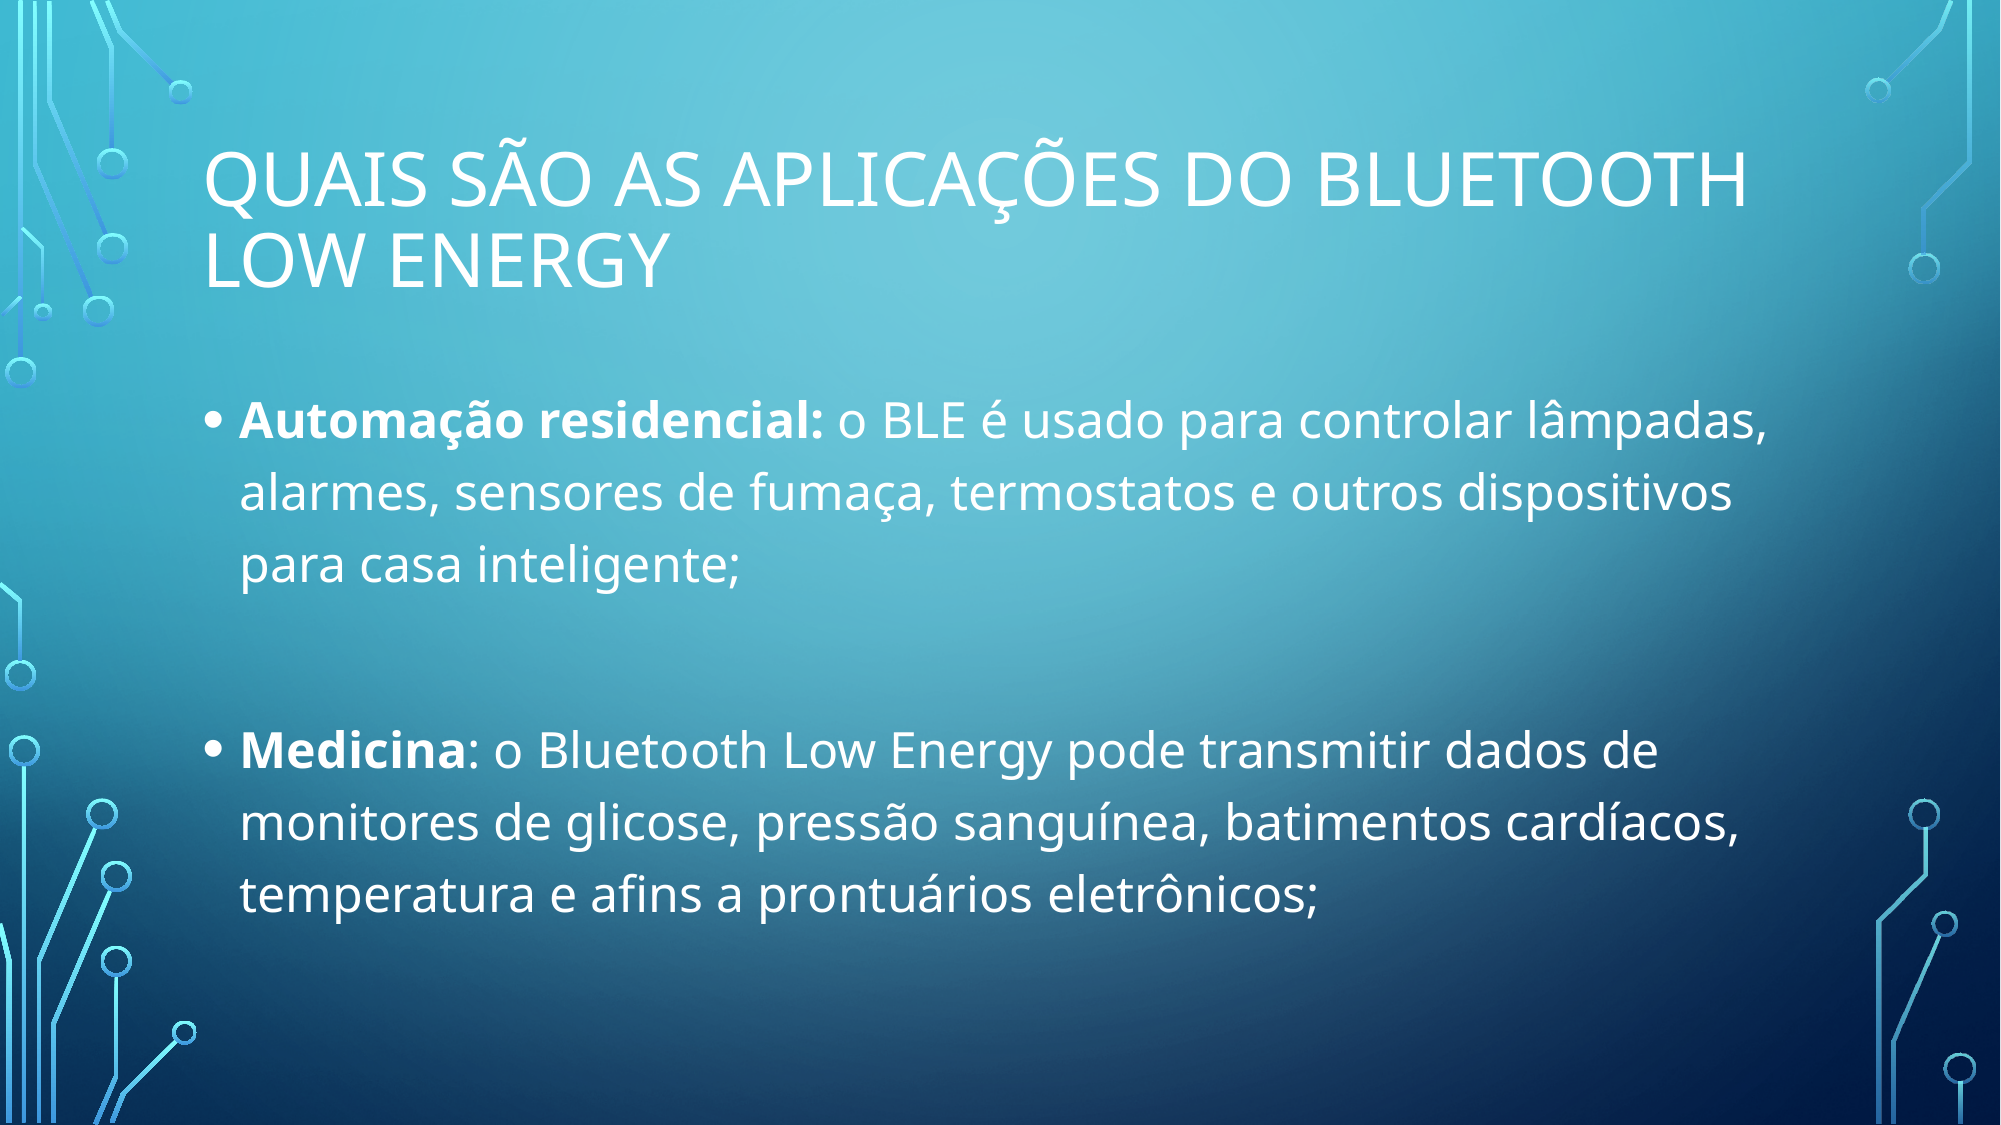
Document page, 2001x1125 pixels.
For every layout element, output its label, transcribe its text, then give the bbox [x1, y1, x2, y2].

list Automação residencial: o BLE é usado para controlar lâmpadas, alarmes, sensores de fumaça, termostatos e outros dispositivos para casa inteligente; Medicina: o Bluetooth Low Energy pode transmitir dados de monitores de glicose, pressão sanguínea, batimentos cardíacos, temperatura e afins a prontuários eletrônicos; [187, 369, 1813, 950]
title Quais são as aplicações do Bluetooth Low Energy [187, 101, 1813, 344]
